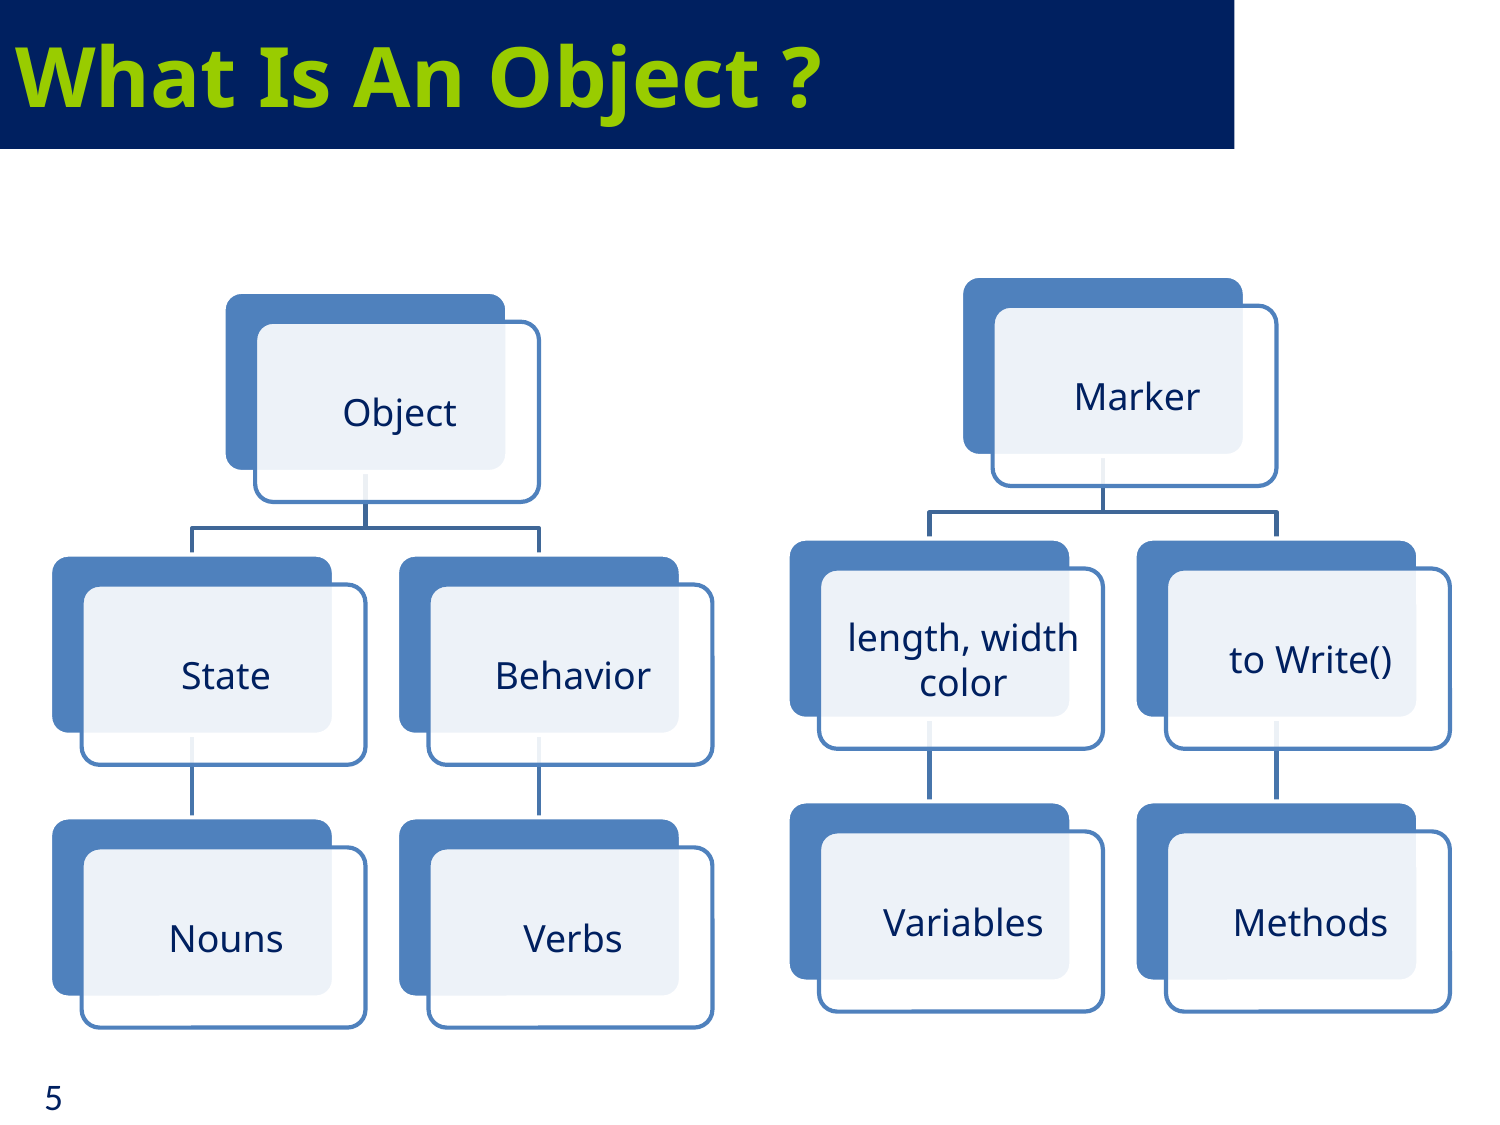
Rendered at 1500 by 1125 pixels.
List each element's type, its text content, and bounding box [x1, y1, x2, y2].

slide_number 5 [29, 1065, 124, 1125]
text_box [49, 262, 713, 1058]
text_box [787, 249, 1451, 1038]
title What Is An Object ? [0, 0, 1235, 149]
